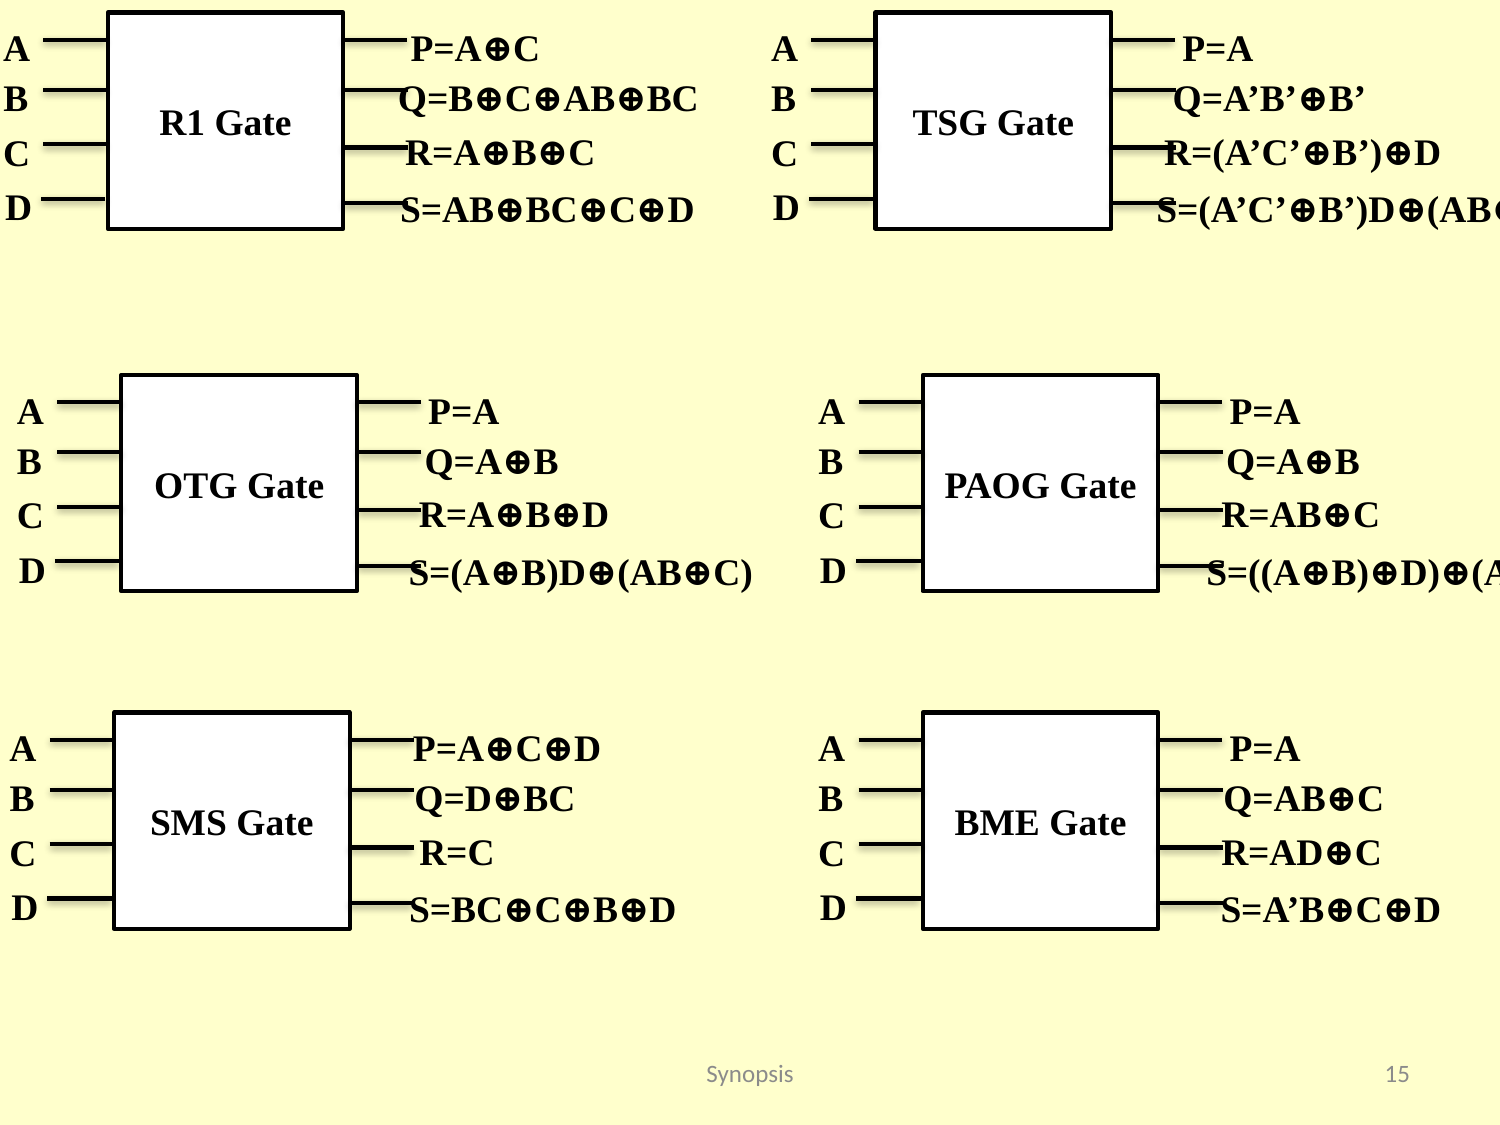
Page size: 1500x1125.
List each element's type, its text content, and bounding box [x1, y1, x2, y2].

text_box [808, 374, 1500, 592]
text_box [808, 712, 1435, 929]
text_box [761, 12, 1500, 229]
slide_number 15 [1074, 1042, 1425, 1103]
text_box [0, 712, 668, 929]
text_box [0, 12, 687, 229]
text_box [7, 374, 736, 592]
footer Synopsis [512, 1042, 988, 1103]
